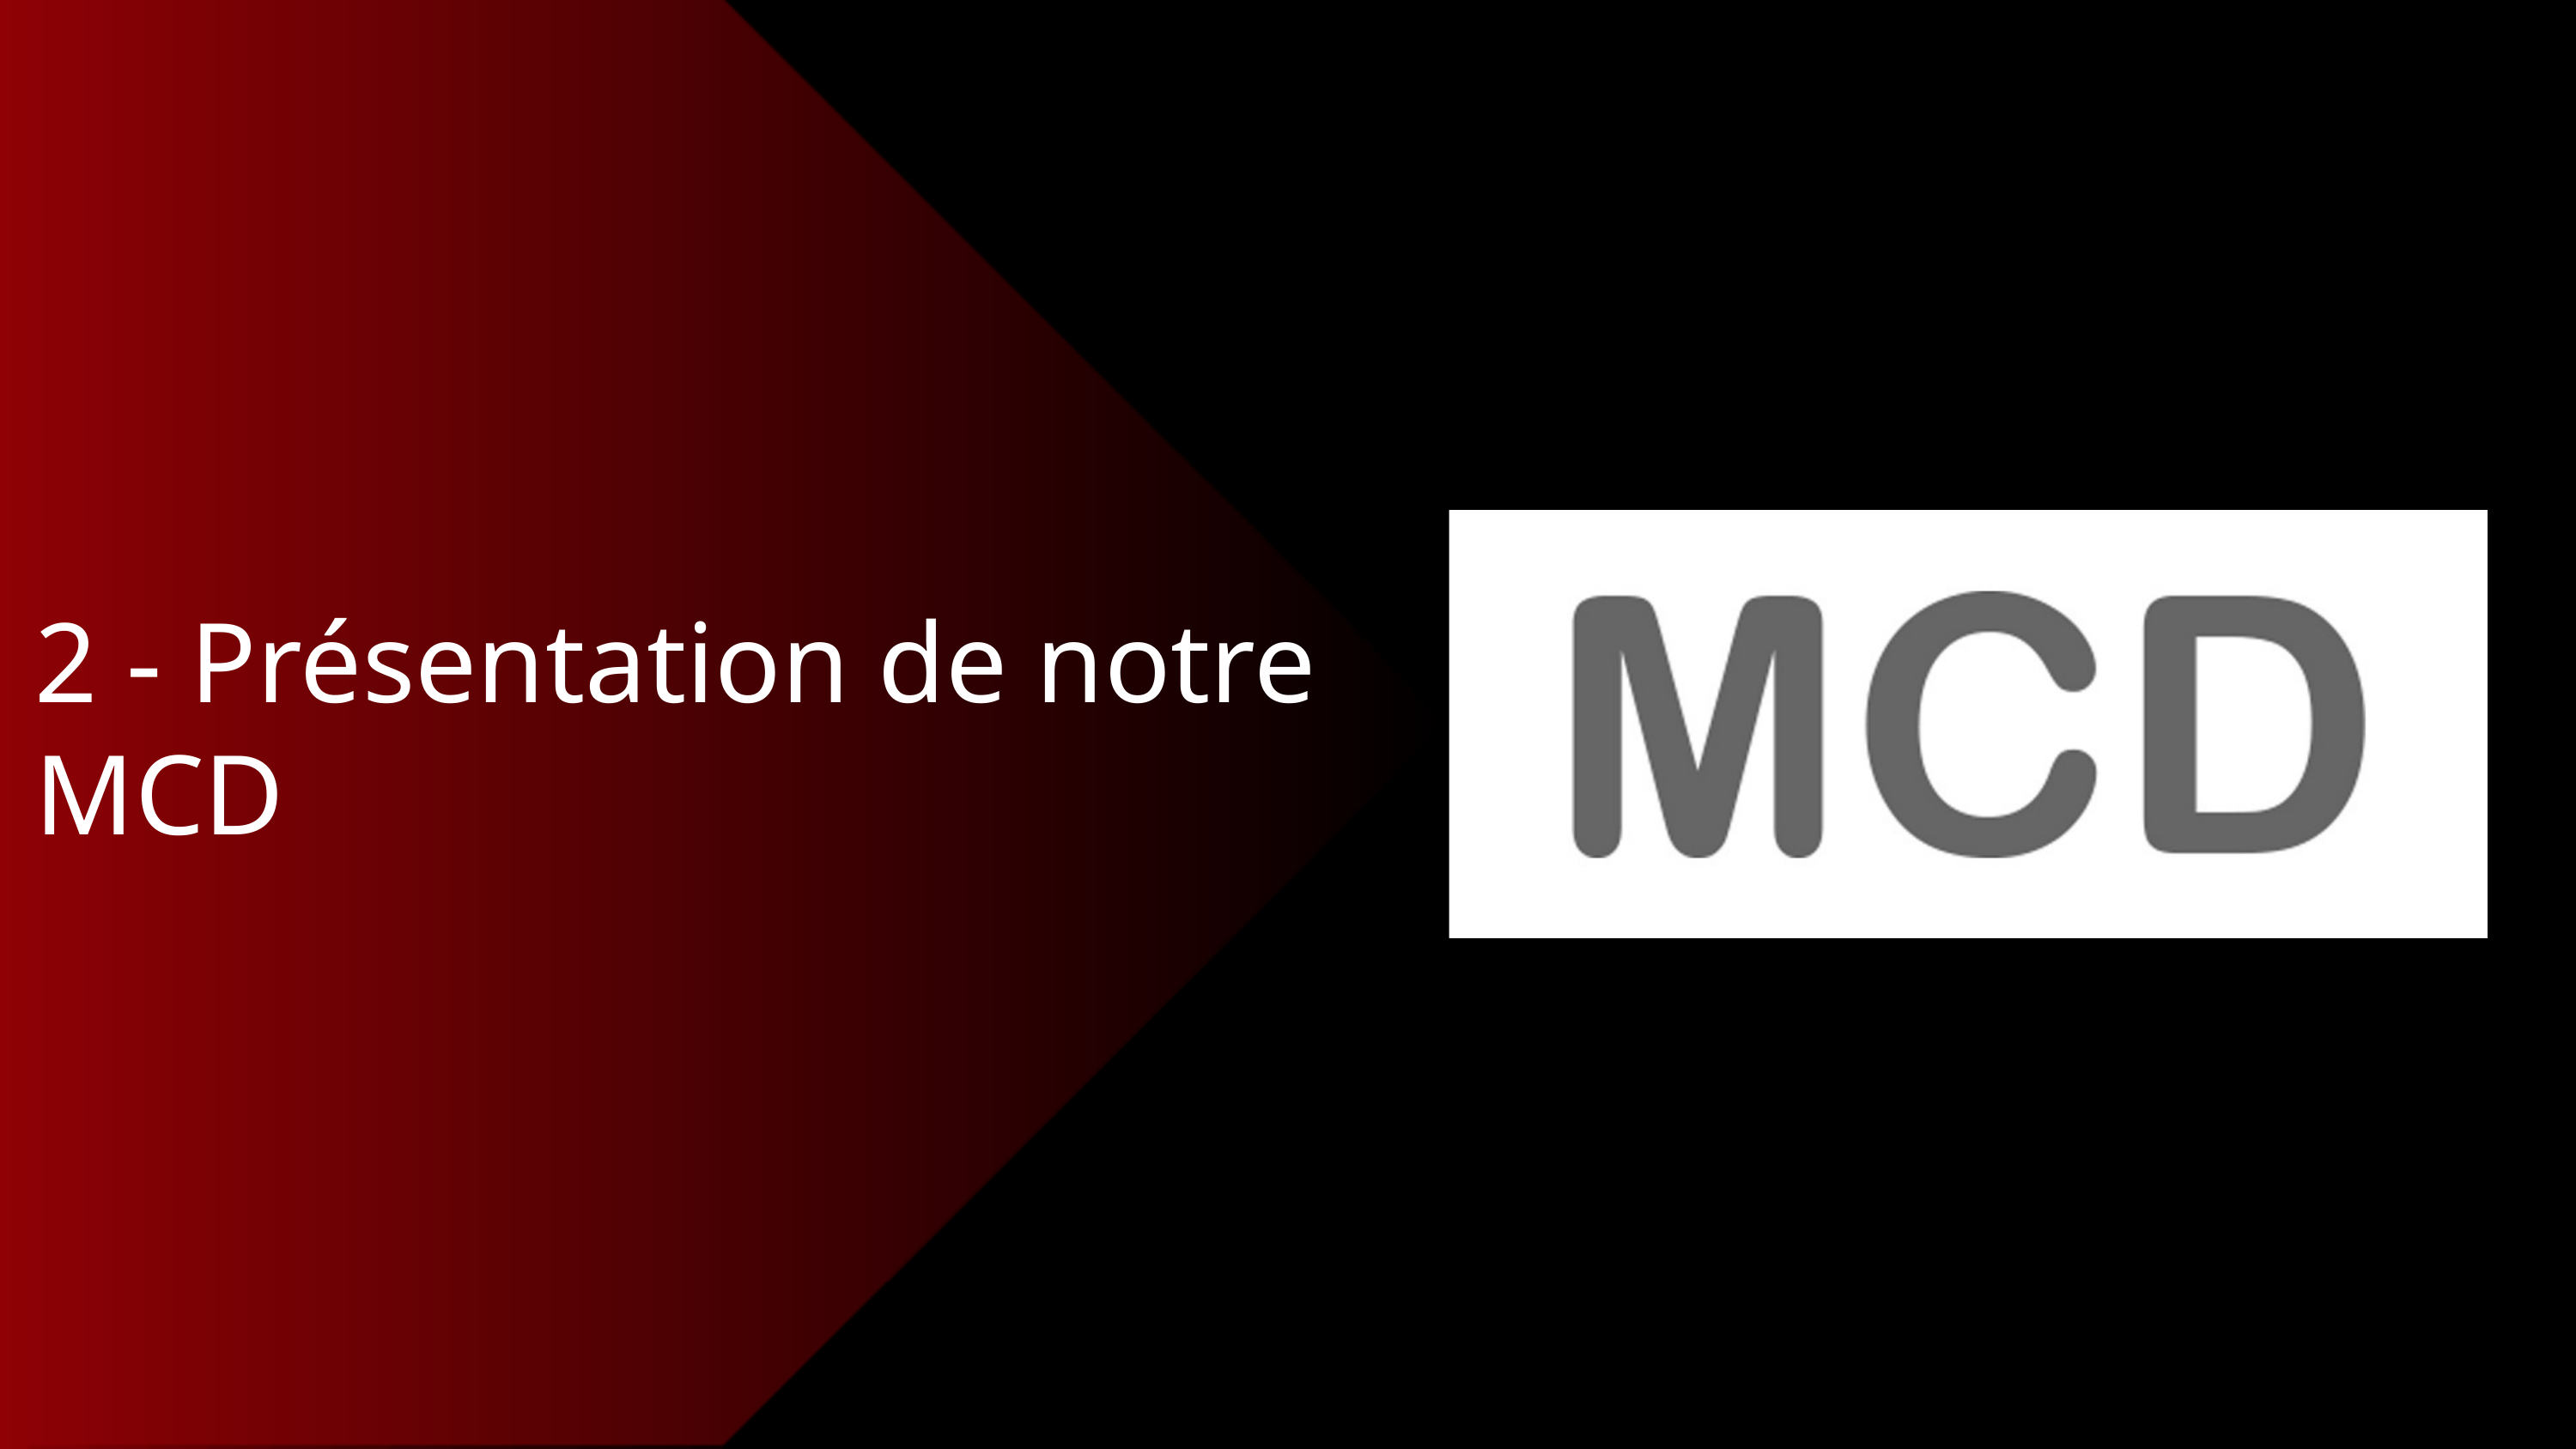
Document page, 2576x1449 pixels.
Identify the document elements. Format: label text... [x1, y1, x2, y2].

text_box 2 - Présentation de notre MCD [34, 592, 1414, 858]
text_box [1449, 510, 2488, 938]
text_box [0, 0, 1449, 1449]
